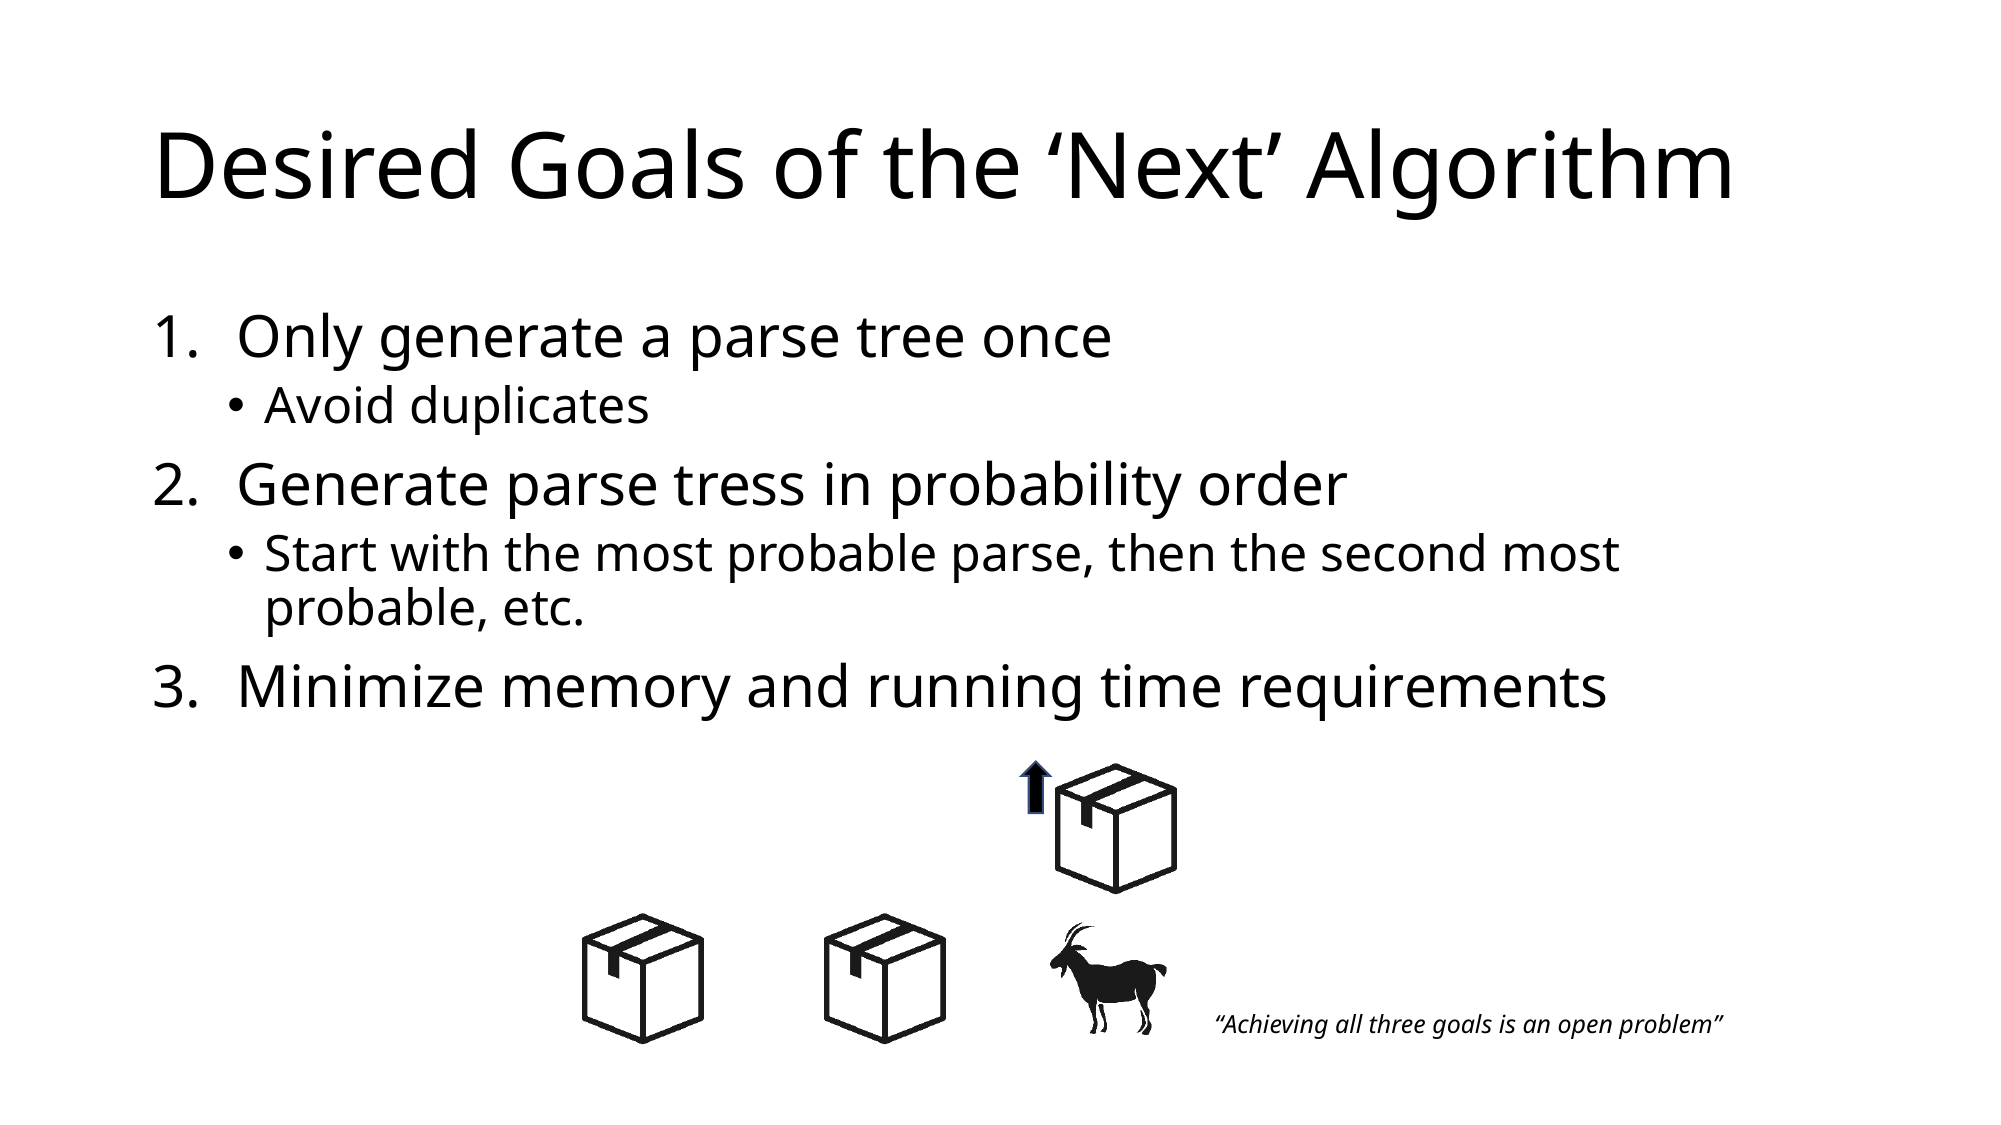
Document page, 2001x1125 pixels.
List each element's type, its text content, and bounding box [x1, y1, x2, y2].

picture [537, 873, 748, 1084]
picture [779, 873, 990, 1084]
text_box “Achieving all three goals is an open problem” [1199, 1001, 1738, 1046]
title Desired Goals of the ‘Next’ Algorithm [137, 59, 1863, 278]
list Only generate a parse tree once Avoid duplicates Generate parse tress in probability order Start with the most probable parse, then the second most probable, etc. Minimize memory and running time requirements [137, 299, 1863, 707]
picture [1010, 723, 1221, 1066]
